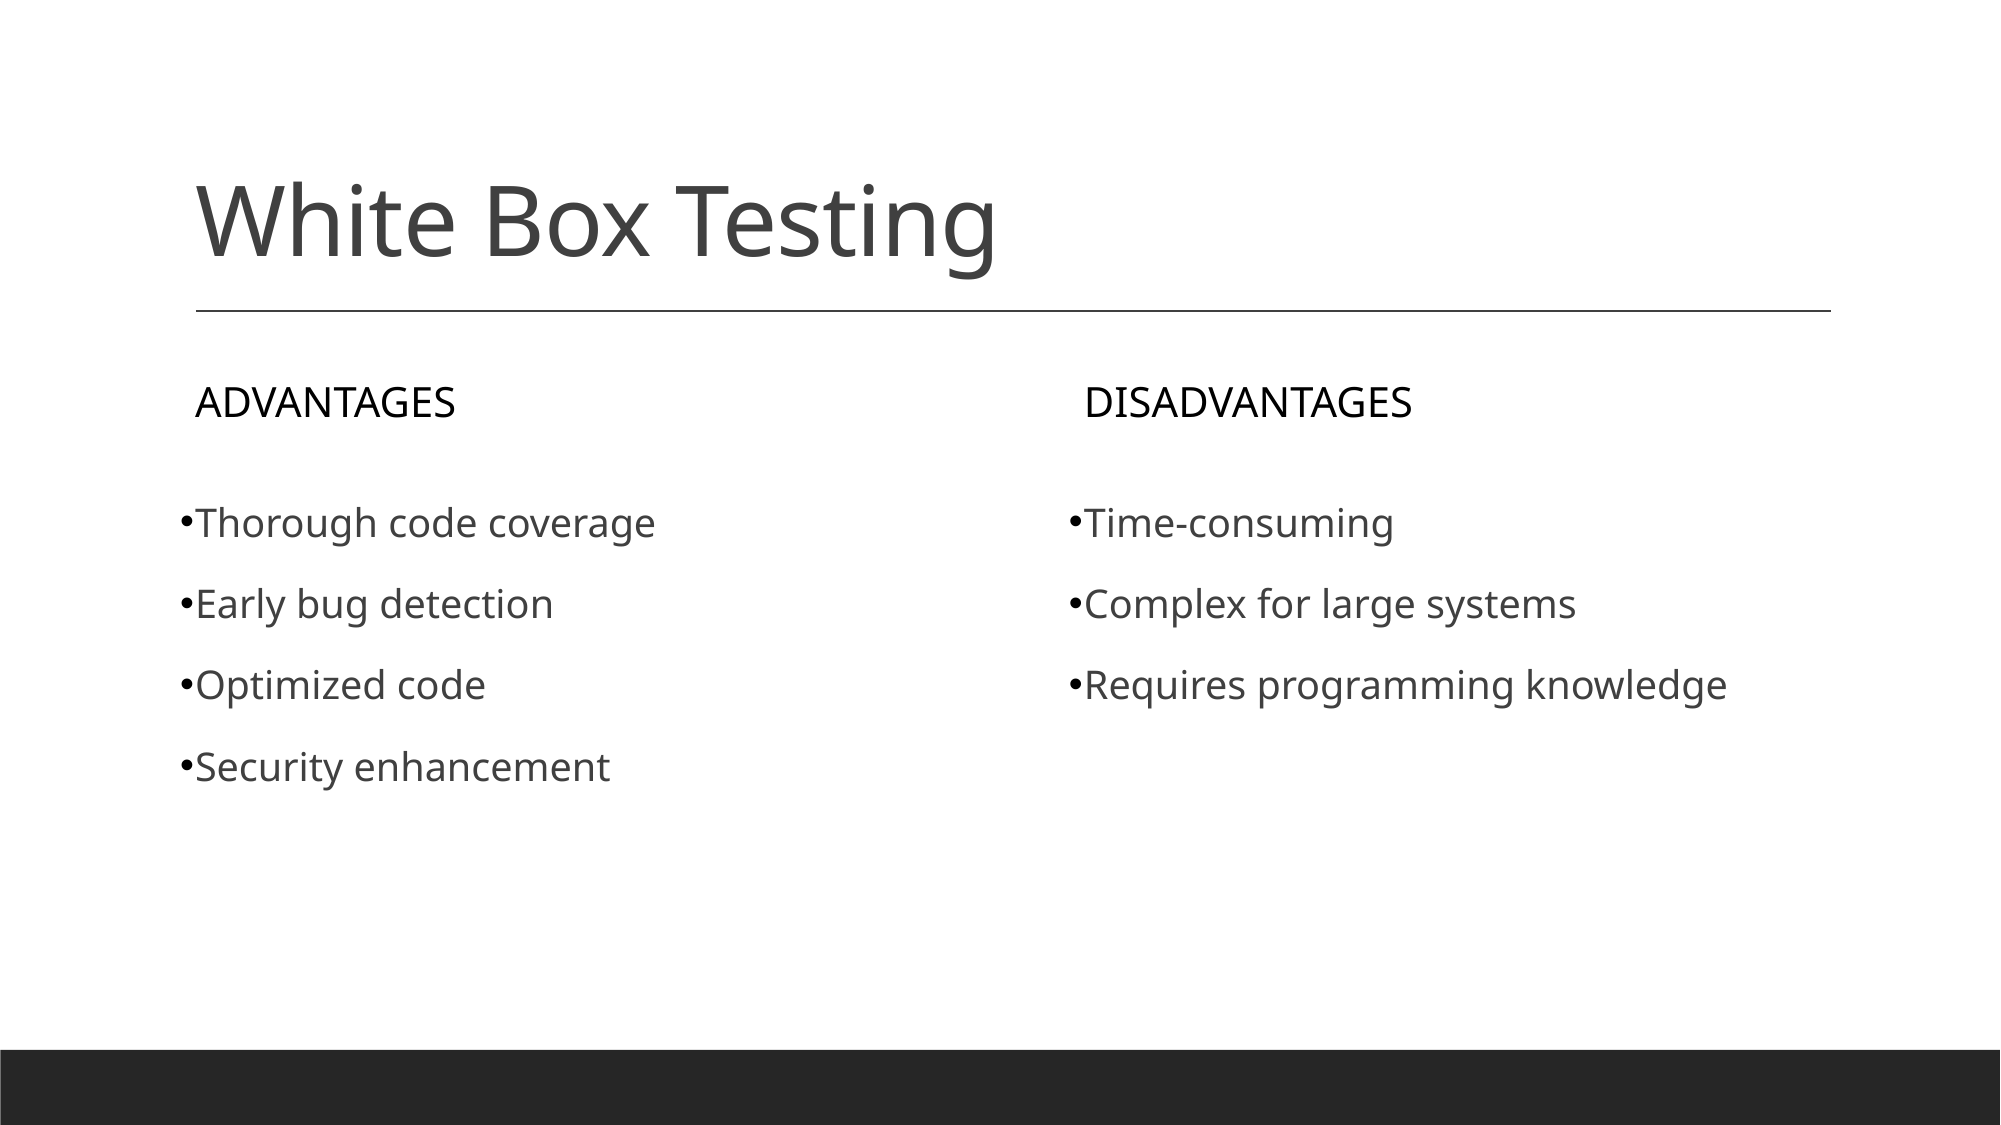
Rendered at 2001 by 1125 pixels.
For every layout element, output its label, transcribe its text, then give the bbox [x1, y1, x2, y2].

list Thorough code coverage Early bug detection Optimized code Security enhancement [180, 485, 942, 963]
list Time-consuming Complex for large systems Requires programming knowledge [1068, 485, 1830, 963]
list Advantages [180, 337, 942, 459]
list disadvantages [1068, 337, 1830, 459]
title White Box Testing [180, 47, 1830, 285]
